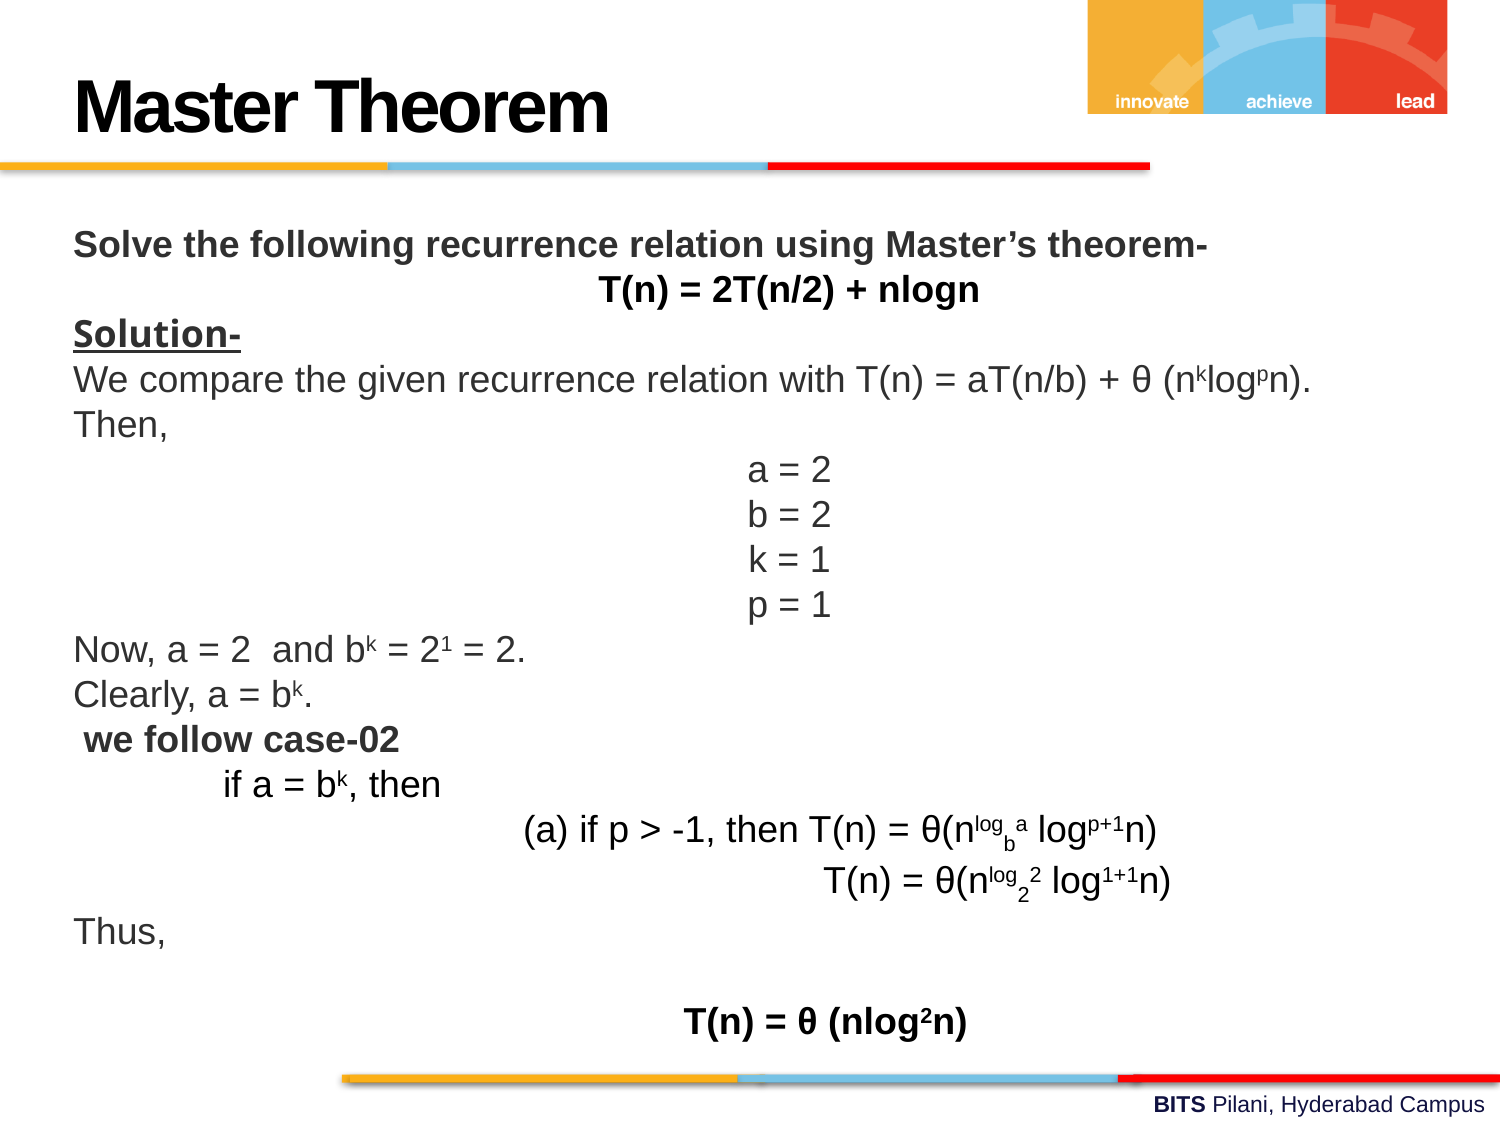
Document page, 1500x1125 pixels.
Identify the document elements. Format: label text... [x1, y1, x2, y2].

picture [1087, 0, 1448, 114]
text_box Master Theorem [58, 49, 1409, 193]
text_box Solve the following recurrence relation using Master’s theorem- T(n) = 2T(n/2) + nlogn Solution- We compare the given recurrence relation with T(n) = aT(n/b) + θ (nklogpn). Then, a = 2 b = 2 k = 1 p = 1 Now, a = 2 and bk = 21 = 2. Clearly, a = bk. we follow case-02 if a = bk, then (a) if p > -1, then T(n) = θ(nlogba logp+1n) T(n) = θ(nlog22 log1+1n) Thus, T(n) = θ (nlog2n) [58, 212, 1500, 1050]
